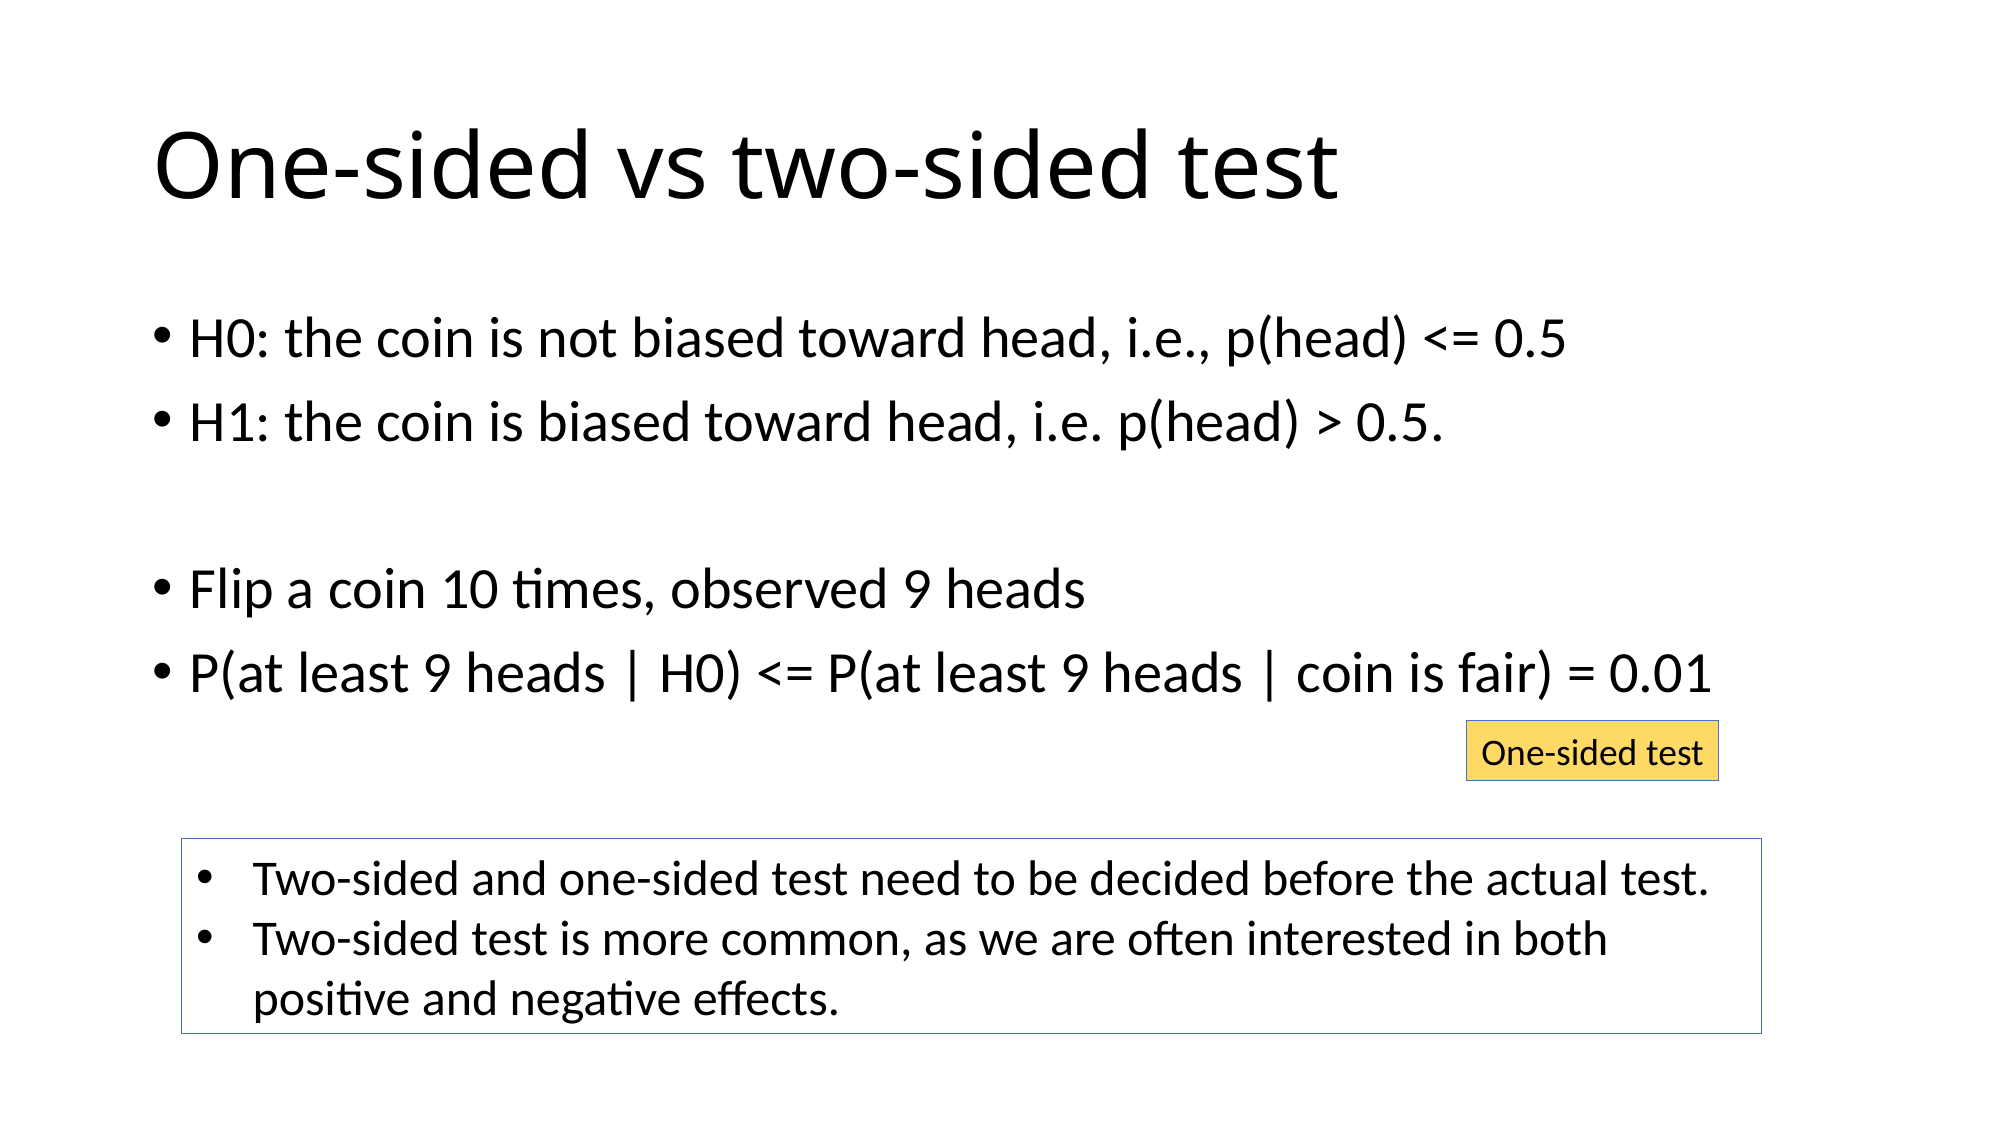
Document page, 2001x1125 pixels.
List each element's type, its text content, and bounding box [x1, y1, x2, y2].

title One-sided vs two-sided test [137, 59, 1863, 278]
text_box Two-sided and one-sided test need to be decided before the actual test. Two-sided test is more common, as we are often interested in both positive and negative effects. [181, 838, 1762, 1034]
list H0: the coin is not biased toward head, i.e., p(head) <= 0.5 H1: the coin is biased toward head, i.e. p(head) > 0.5. Flip a coin 10 times, observed 9 heads P(at least 9 heads | H0) <= P(at least 9 heads | coin is fair) = 0.01 [137, 299, 1863, 1014]
text_box One-sided test [1466, 720, 1719, 781]
